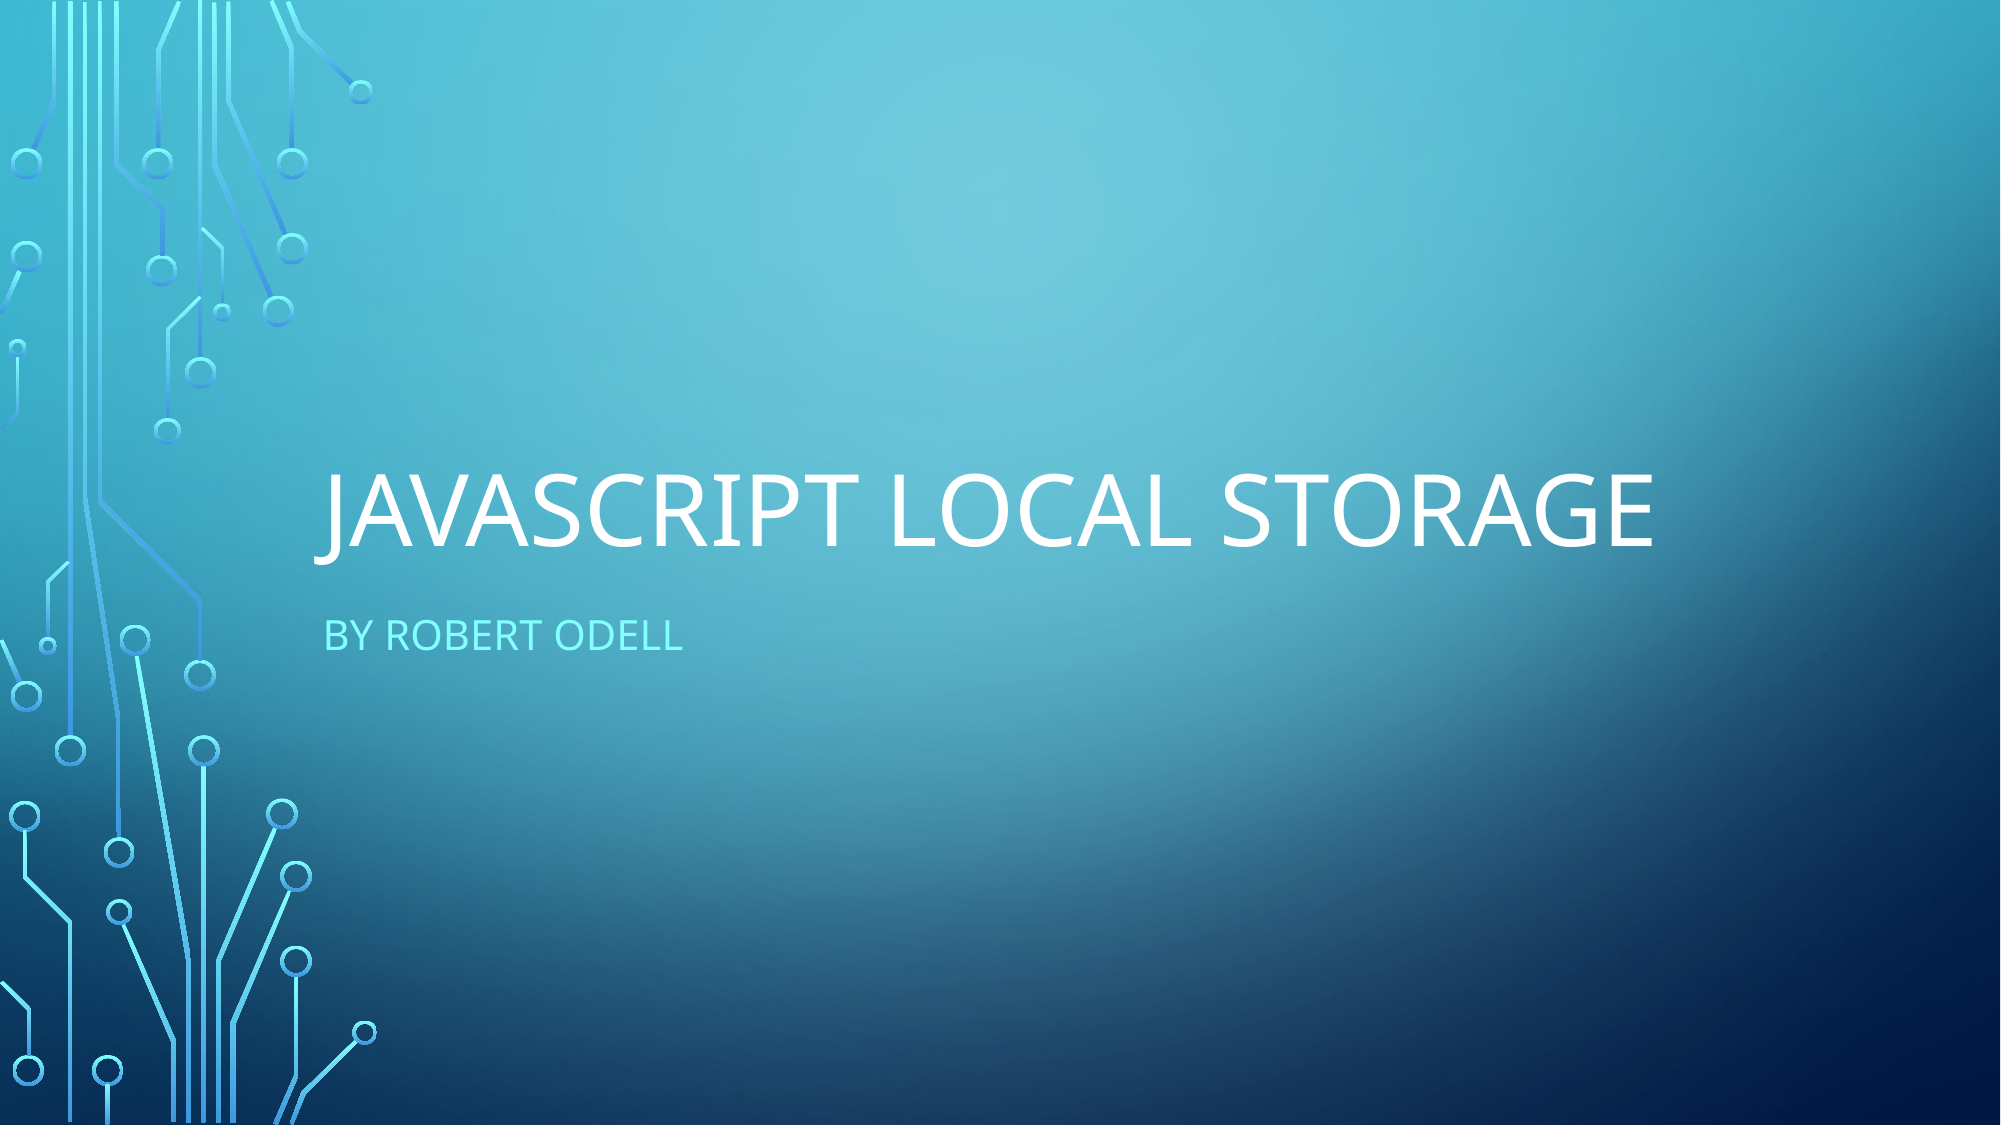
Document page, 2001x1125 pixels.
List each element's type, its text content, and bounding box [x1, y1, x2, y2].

title Javascript local storage [307, 184, 1750, 576]
subtitle By Robert Odell [307, 590, 1750, 863]
